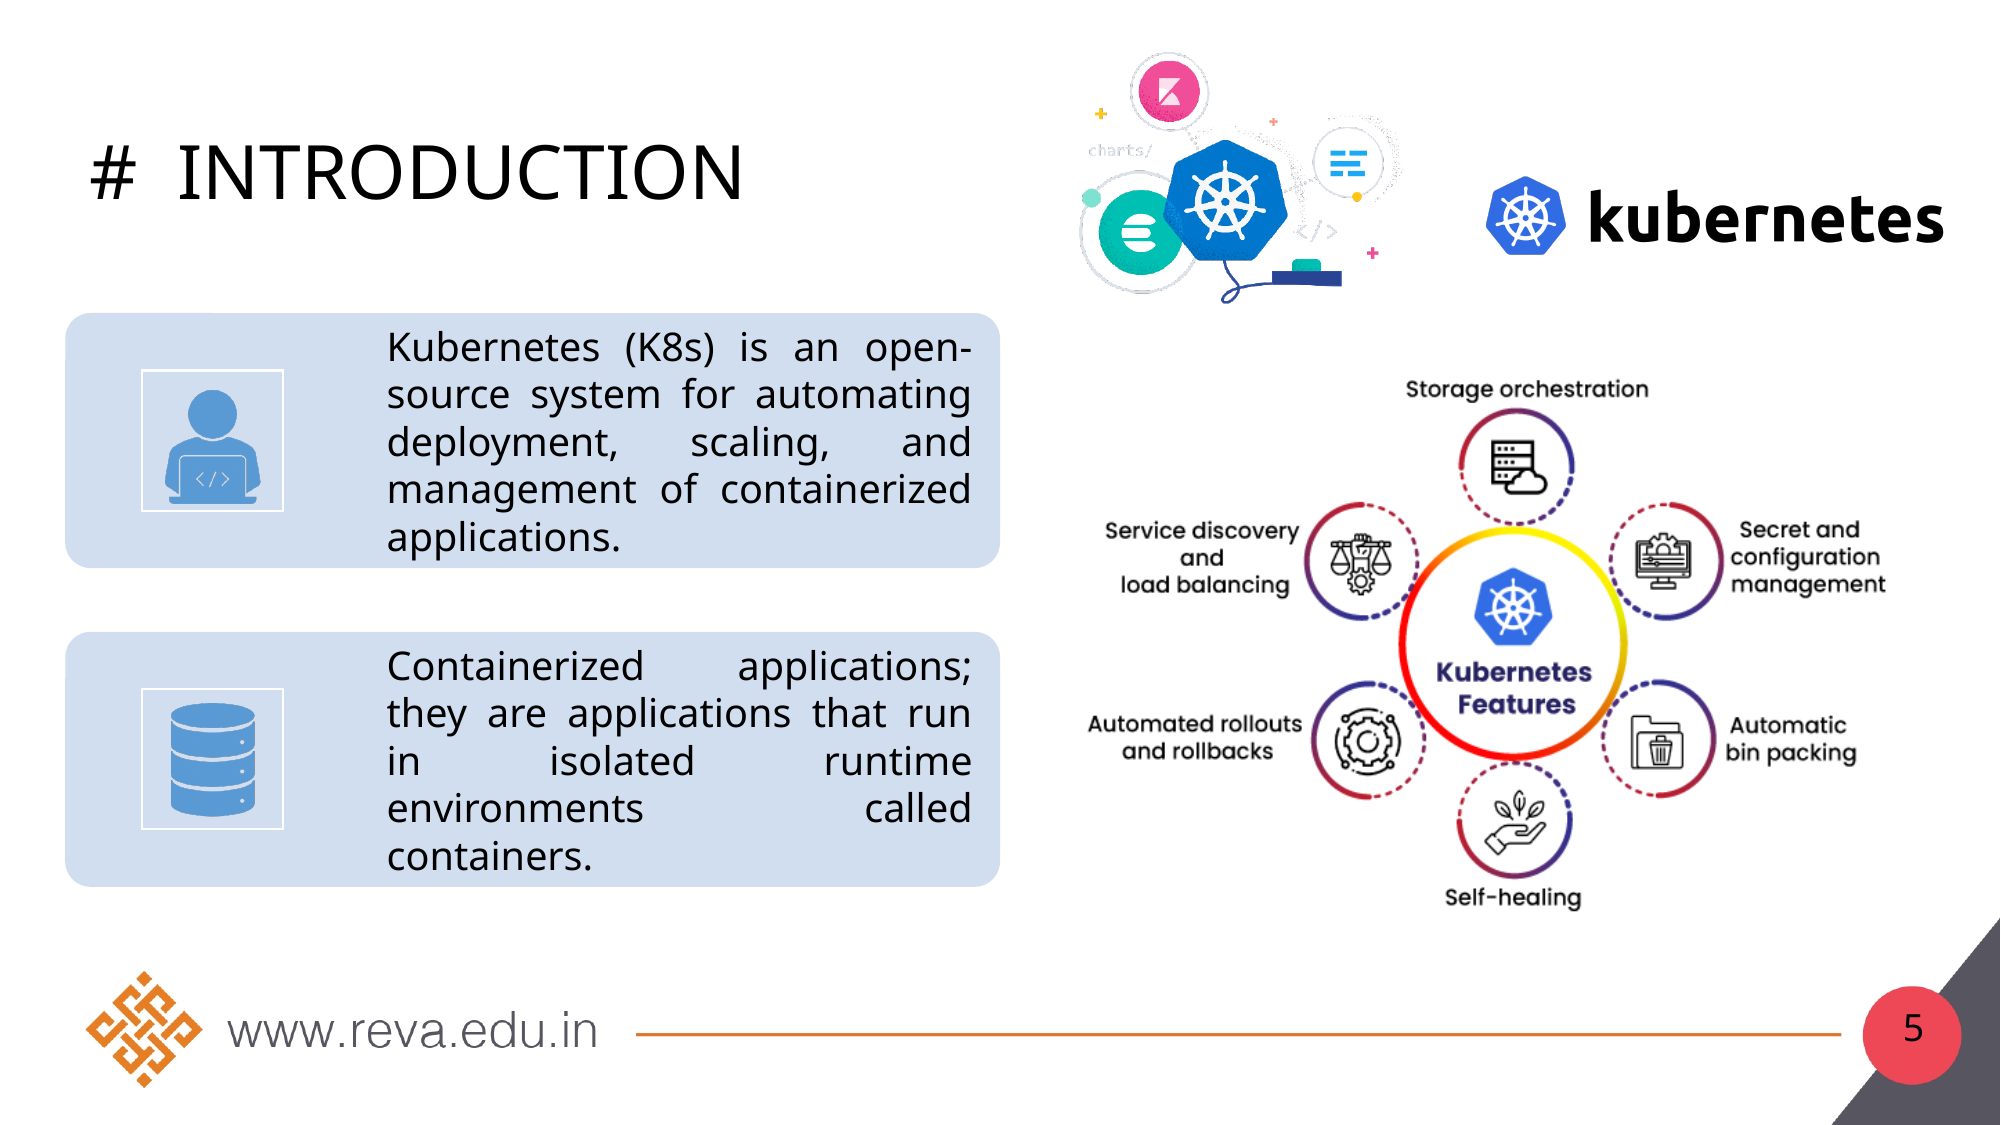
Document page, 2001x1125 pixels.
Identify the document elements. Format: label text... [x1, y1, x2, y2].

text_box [65, 174, 1001, 1025]
picture [0, 0, 2000, 1125]
slide_number 5 [1864, 999, 1963, 1060]
title # Introduction [75, 73, 1070, 277]
